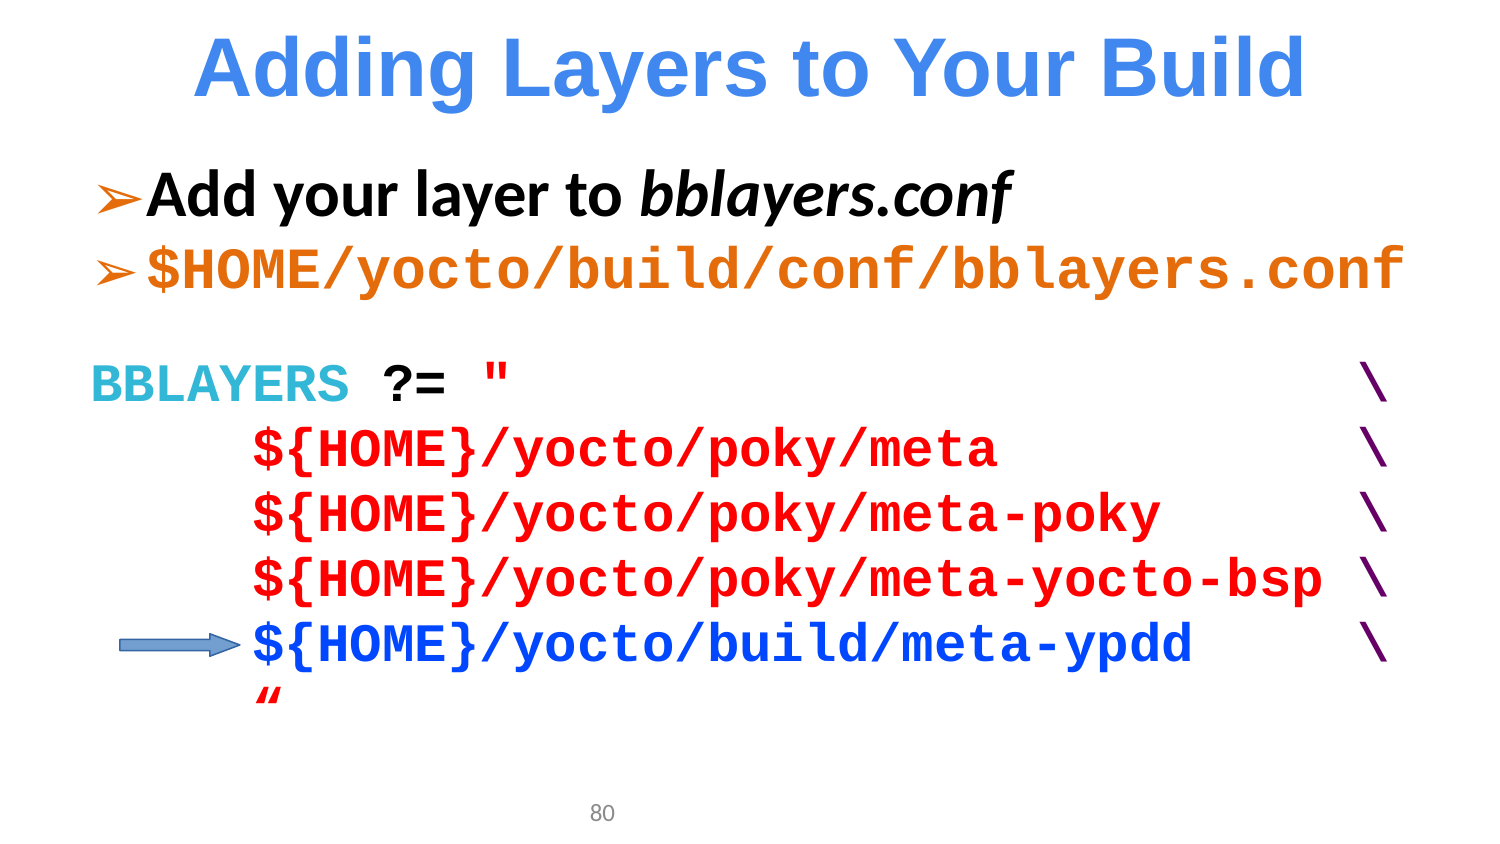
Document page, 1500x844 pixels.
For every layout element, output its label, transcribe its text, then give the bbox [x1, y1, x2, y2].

text_box Add your layer to bblayers.conf $HOME/yocto/build/conf/bblayers.conf BBLAYERS ?= " \ ${HOME}/yocto/poky/meta \ ${HOME}/yocto/poky/meta-poky \ ${HOME}/yocto/poky/meta-yocto-bsp \ ${HOME}/yocto/build/meta-ypdd \ “ [74, 142, 1455, 754]
text_box ‹#› [475, 782, 631, 827]
text_box Adding Layers to Your Build [75, 10, 1425, 115]
text_box [119, 633, 240, 657]
